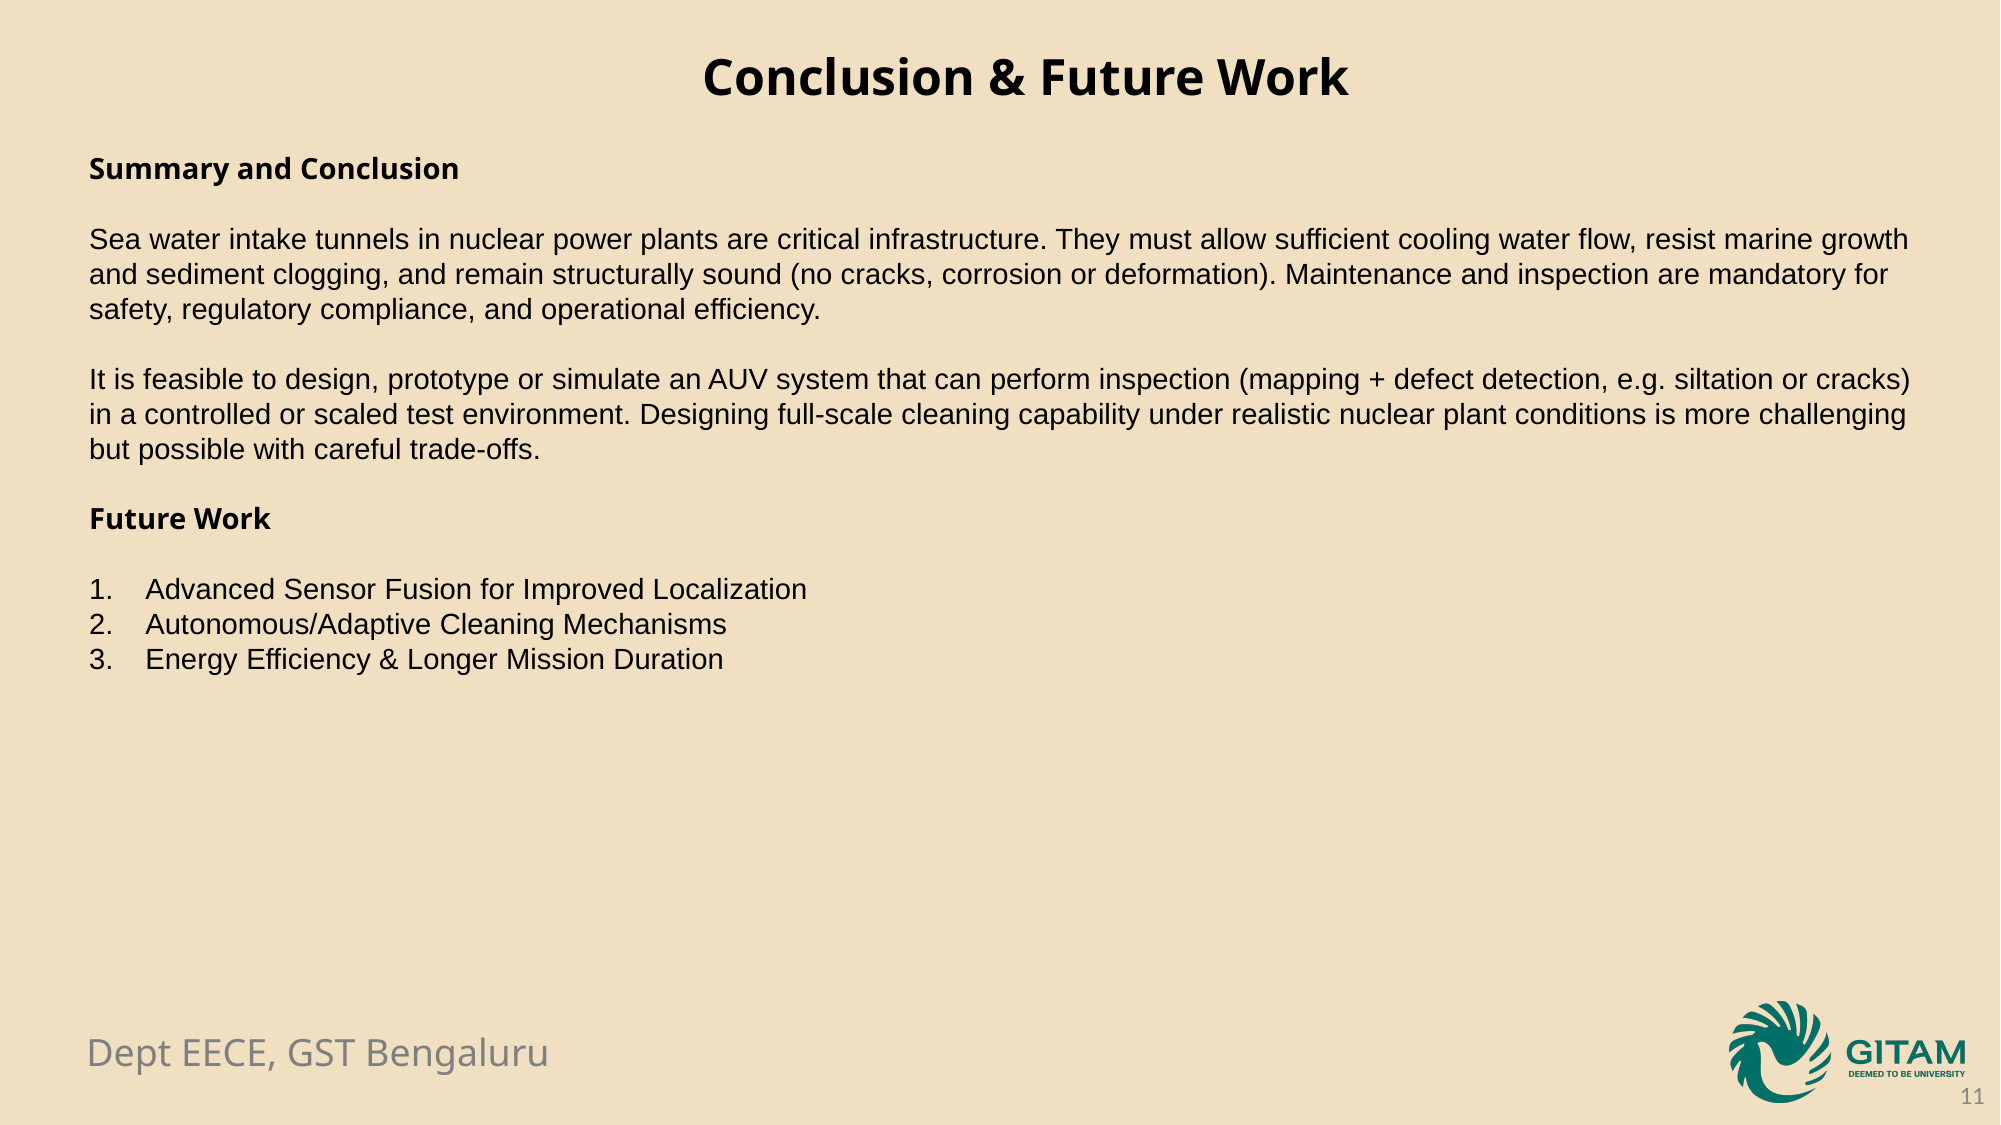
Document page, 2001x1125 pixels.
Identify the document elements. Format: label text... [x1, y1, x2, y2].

text_box Conclusion & Future Work [163, 38, 1889, 119]
slide_number 11 [1550, 1065, 2000, 1125]
picture [1933, 1001, 1965, 1065]
text_box Summary and Conclusion Sea water intake tunnels in nuclear power plants are critical infrastructure. They must allow sufficient cooling water flow, resist marine growth and sediment clogging, and remain structurally sound (no cracks, corrosion or deformation). Maintenance and inspection are mandatory for safety, regulatory compliance, and operational efficiency. It is feasible to design, prototype or simulate an AUV system that can perform inspection (mapping + defect detection, e.g. siltation or cracks) in a controlled or scaled test environment. Designing full‑scale cleaning capability under realistic nuclear plant conditions is more challenging but possible with careful trade‑offs. Future Work Advanced Sensor Fusion for Improved Localization Autonomous/Adaptive Cleaning Mechanisms Energy Efficiency & Longer Mission Duration [74, 142, 1933, 1084]
